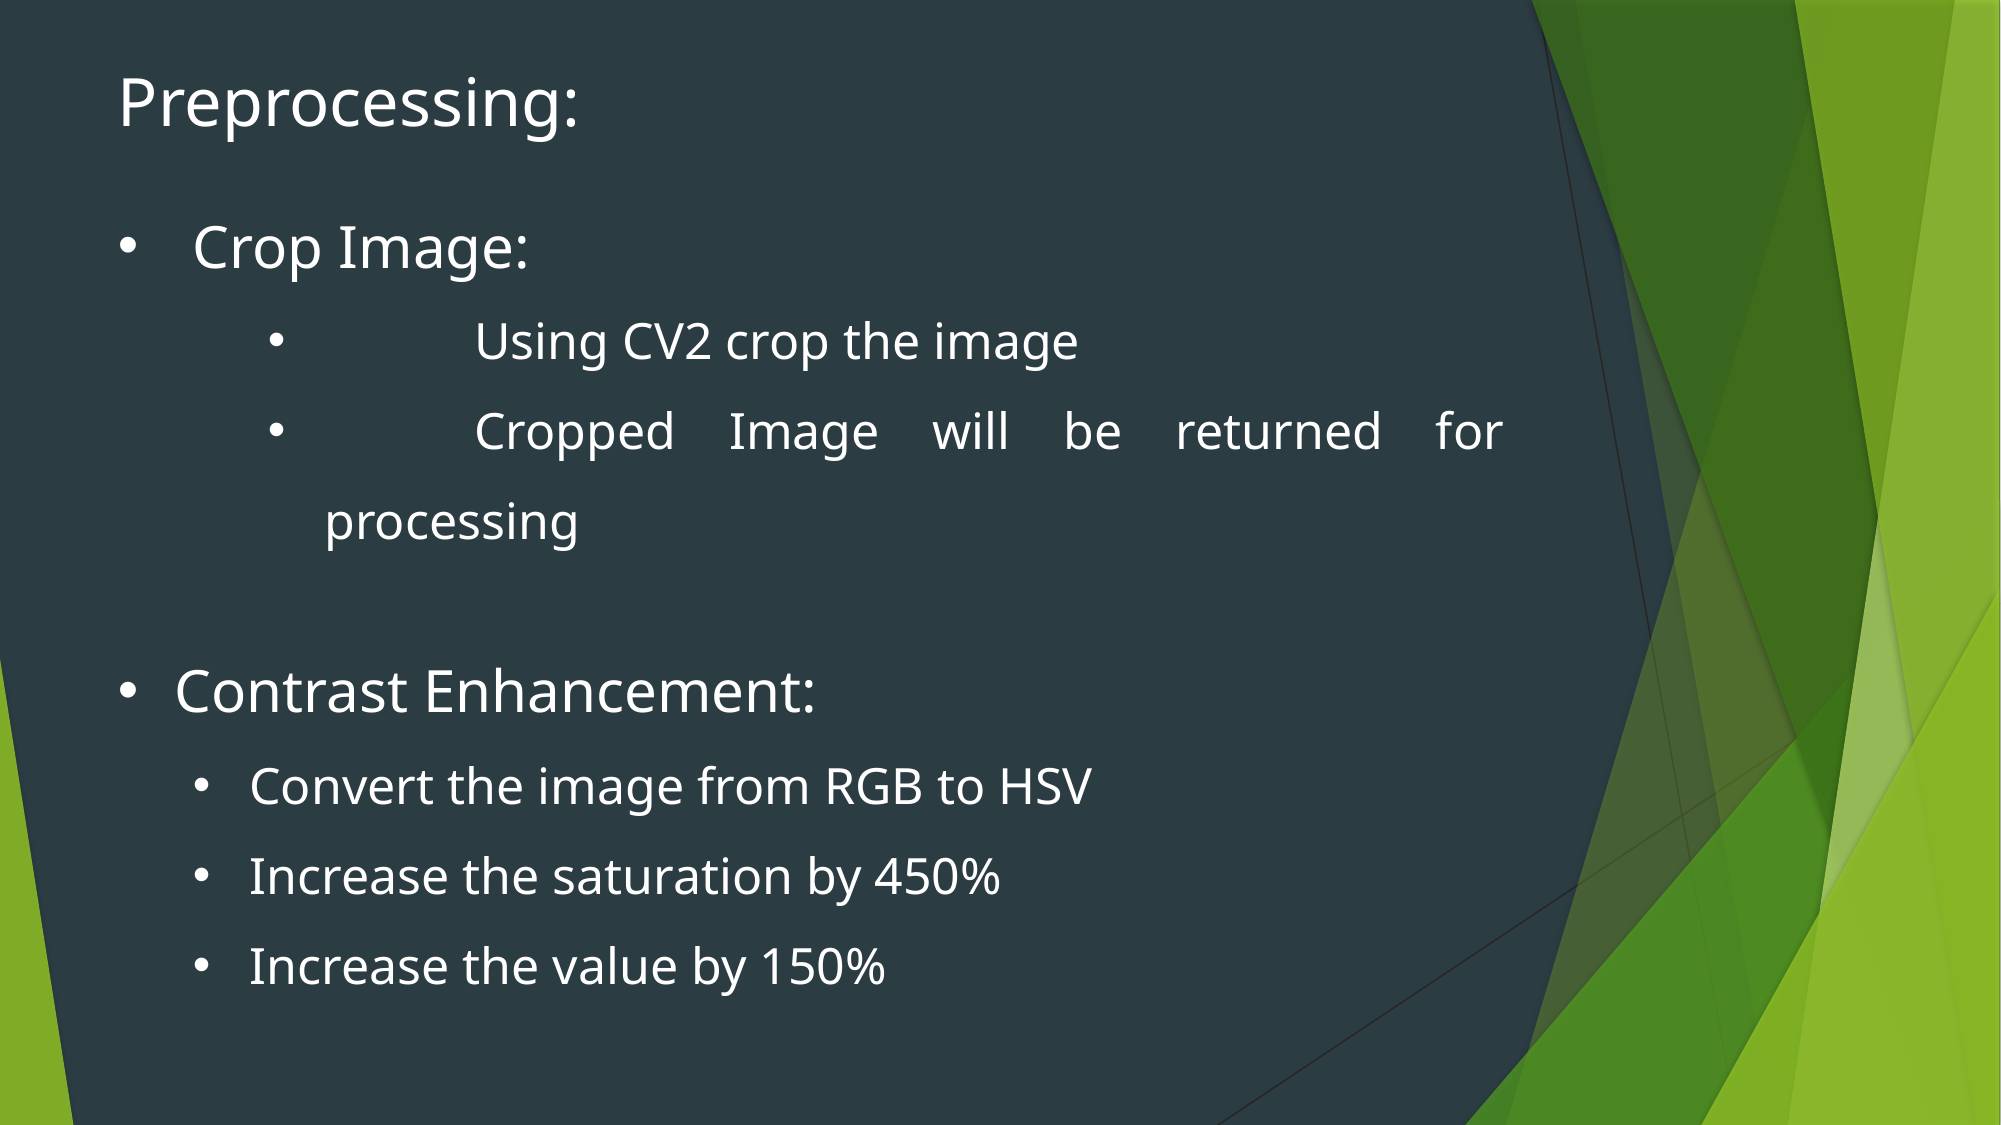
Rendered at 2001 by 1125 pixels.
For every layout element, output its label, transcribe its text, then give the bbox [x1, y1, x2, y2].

text_box Preprocessing: Crop Image: Using CV2 crop the image Cropped Image will be returned for processing Contrast Enhancement: Convert the image from RGB to HSV Increase the saturation by 450% Increase the value by 150% [103, 52, 1520, 1125]
